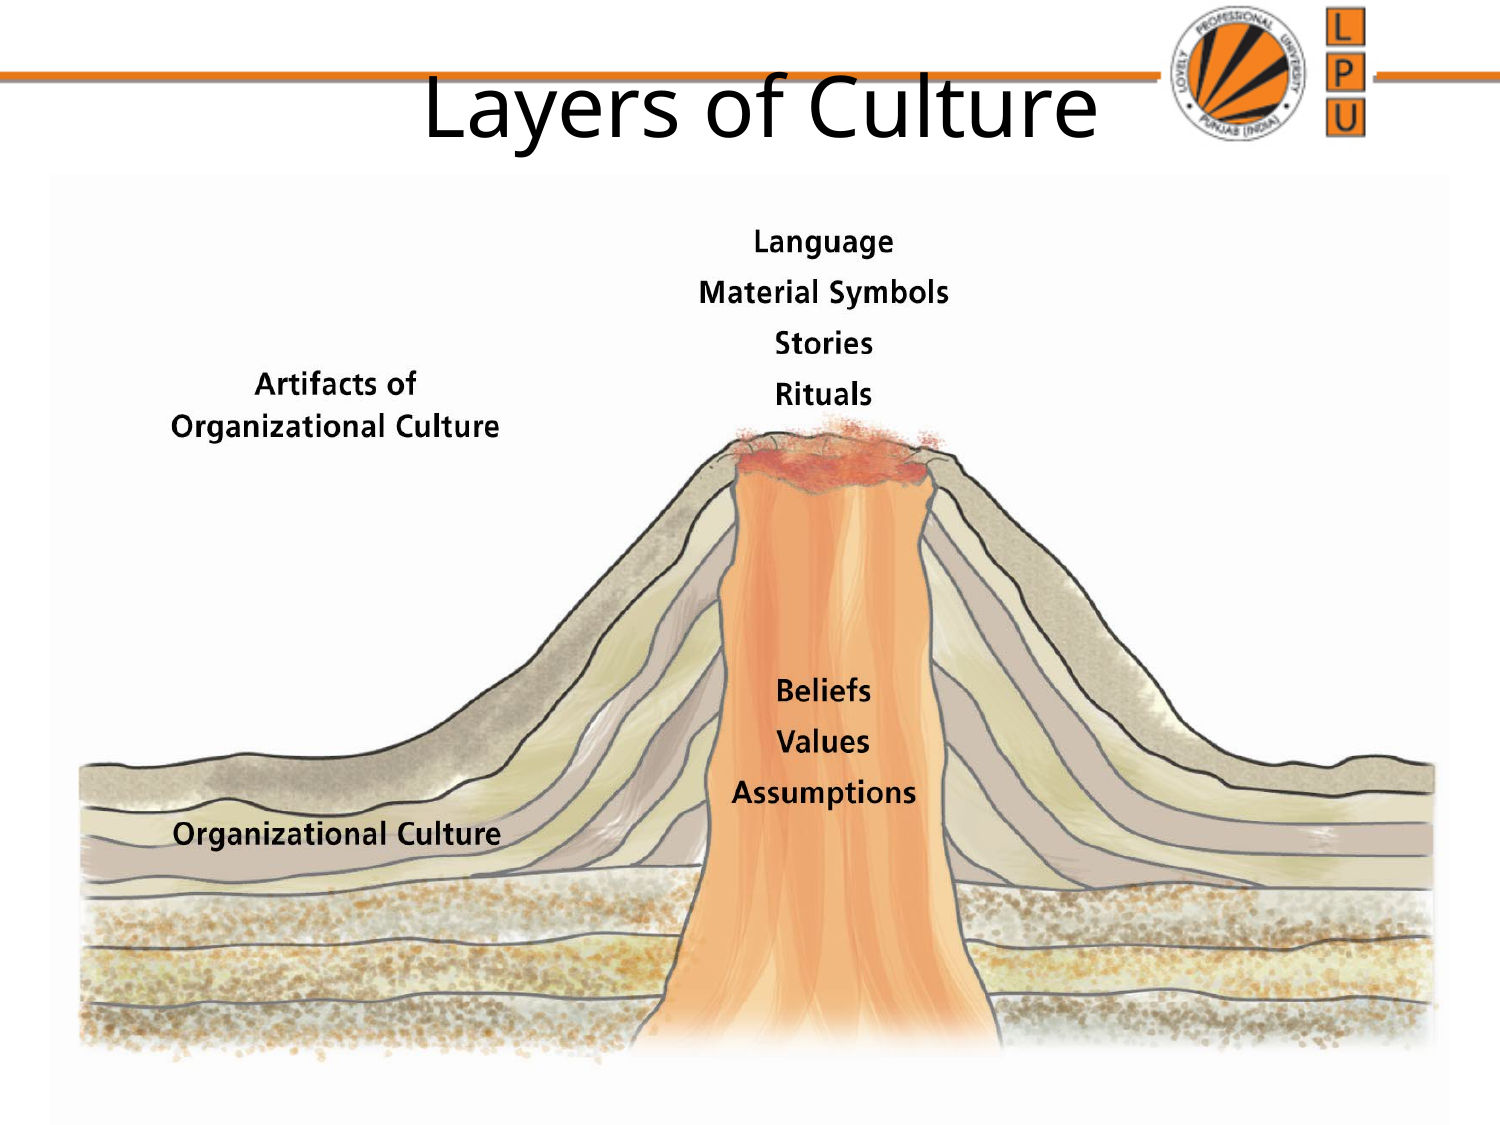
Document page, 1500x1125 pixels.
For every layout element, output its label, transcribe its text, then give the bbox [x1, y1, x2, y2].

title Layers of Culture [74, 44, 1426, 163]
picture [0, 0, 1500, 1125]
